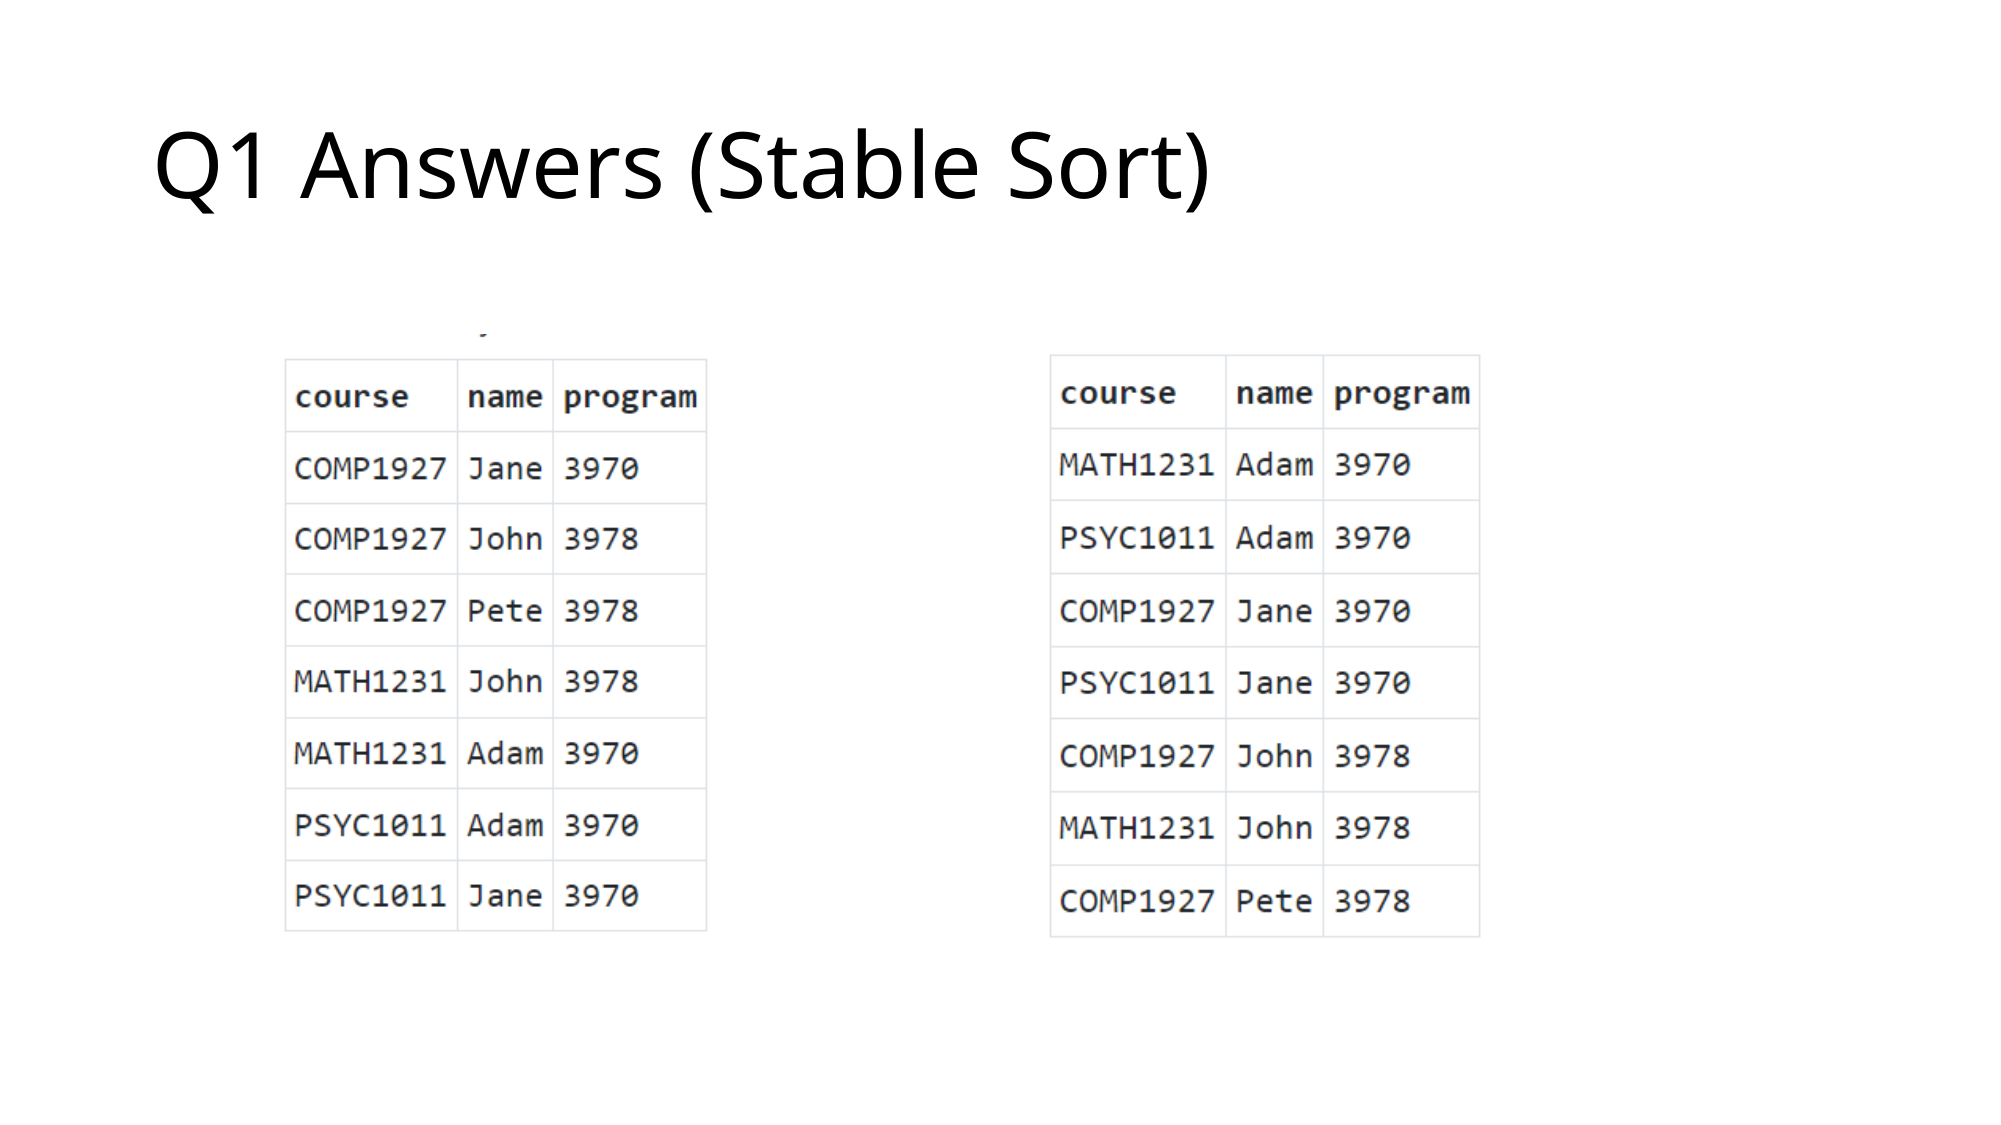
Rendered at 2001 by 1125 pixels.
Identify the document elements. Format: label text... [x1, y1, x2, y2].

title Q1 Answers (Stable Sort) [137, 59, 1863, 278]
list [238, 334, 756, 971]
picture [999, 334, 1503, 965]
